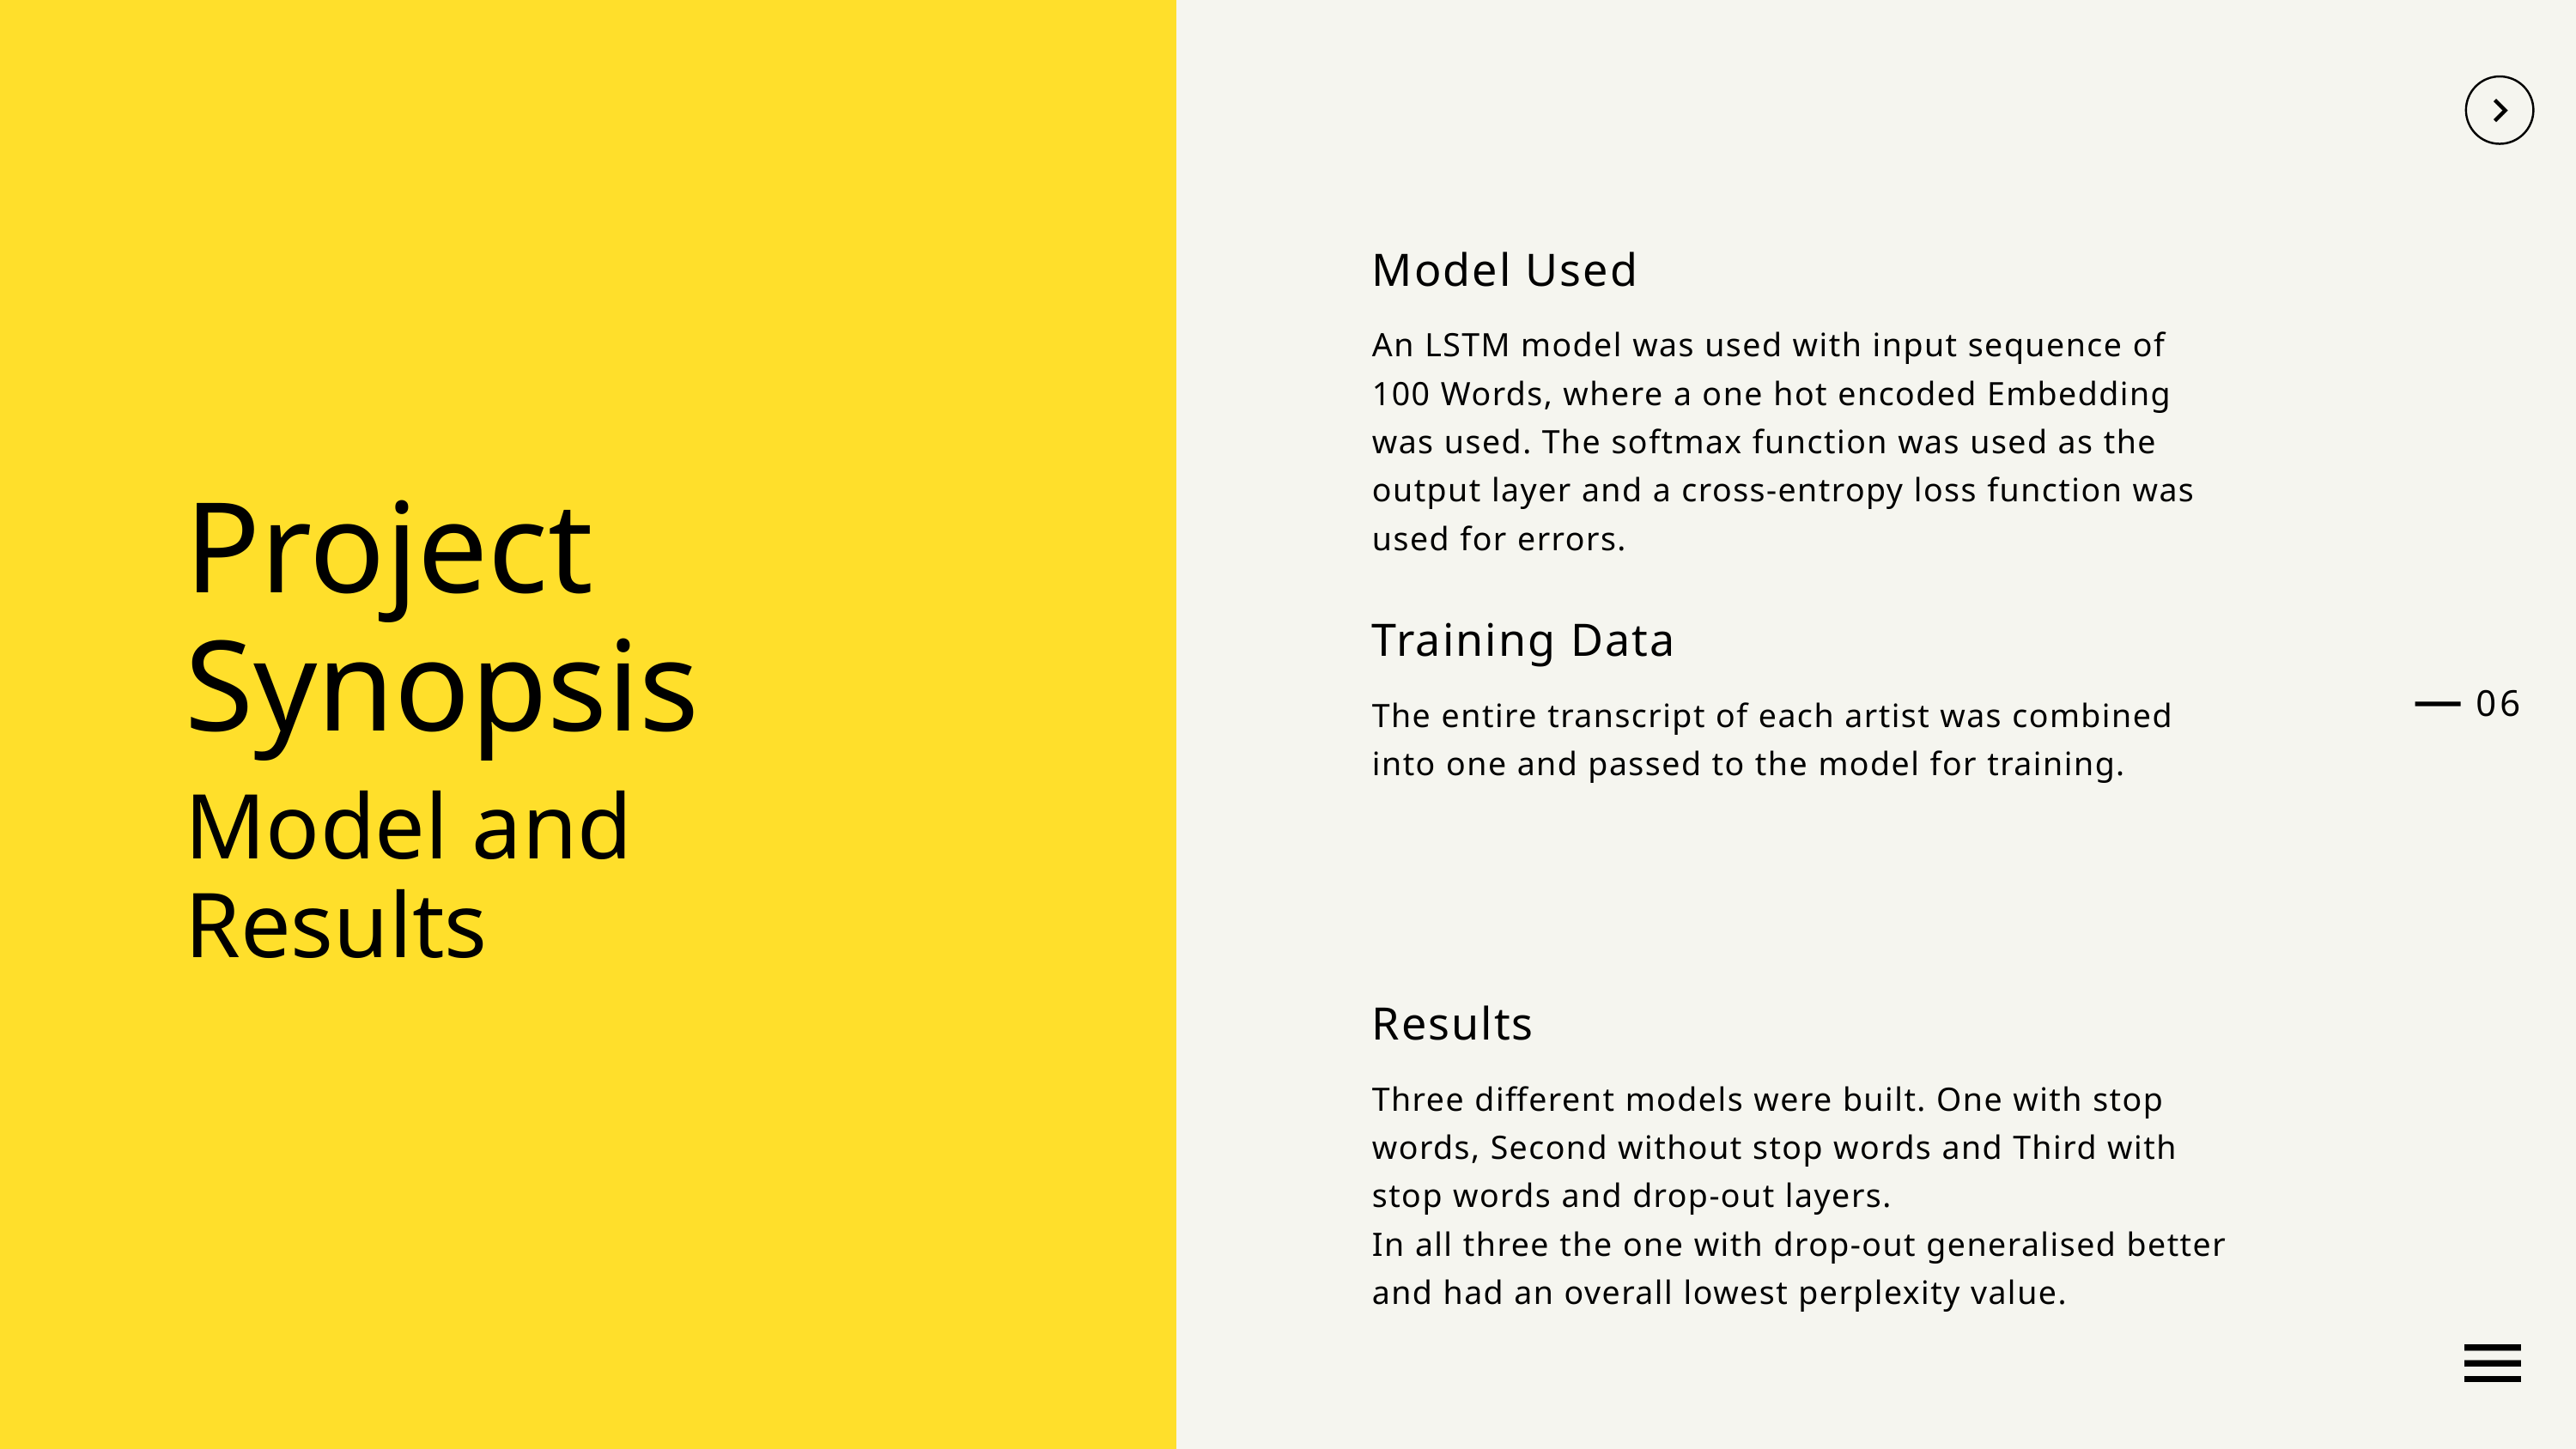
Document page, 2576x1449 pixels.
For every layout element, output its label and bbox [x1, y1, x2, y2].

text_box [1371, 239, 2233, 552]
picture [2464, 1344, 2521, 1383]
text_box [185, 474, 914, 975]
text_box [1371, 992, 2233, 1306]
text_box [1176, 0, 2576, 1449]
text_box [2415, 682, 2521, 724]
text_box [2464, 75, 2535, 145]
text_box [1371, 609, 2233, 779]
